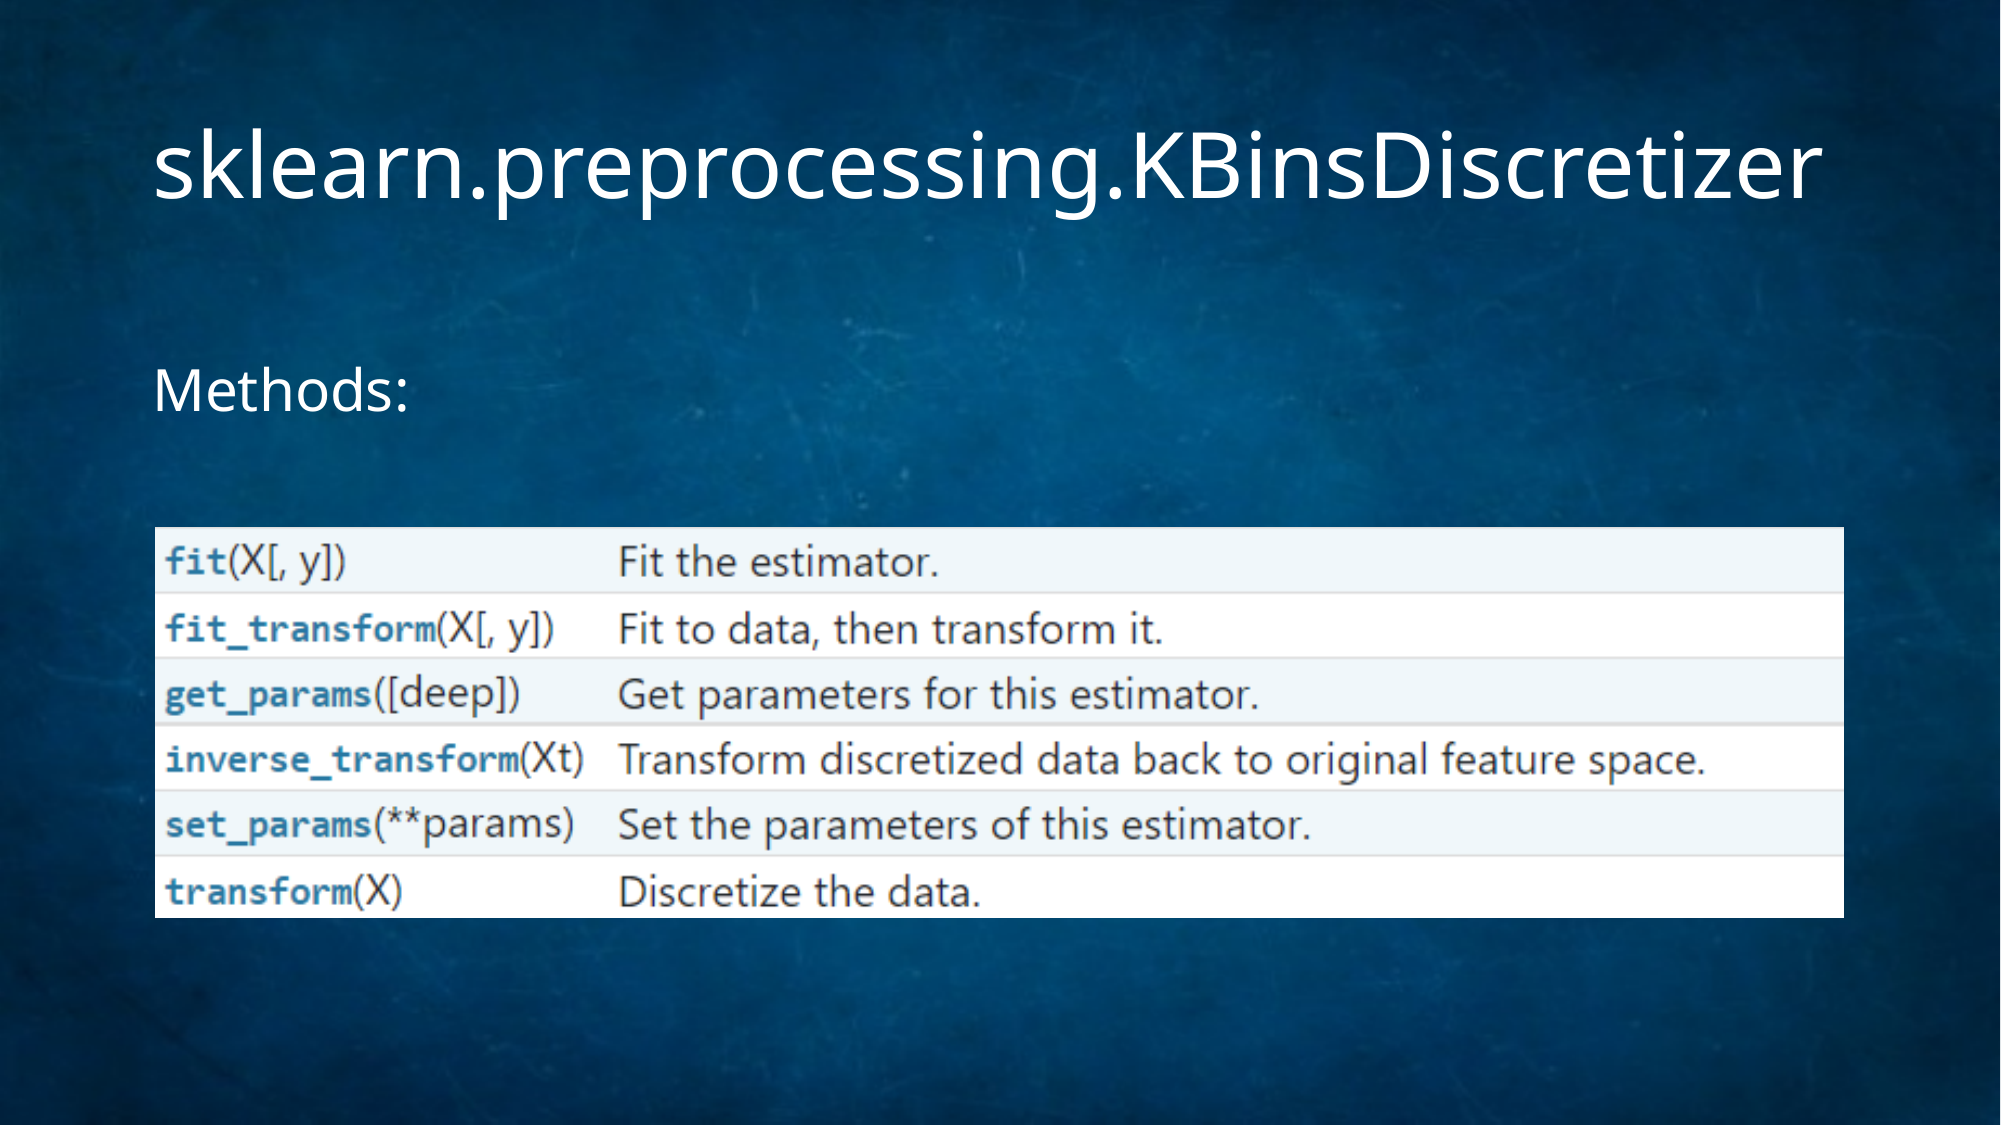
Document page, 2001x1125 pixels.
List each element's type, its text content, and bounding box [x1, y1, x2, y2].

picture [0, 0, 2001, 1125]
list Methods: [137, 353, 1863, 1068]
title sklearn.preprocessing.KBinsDiscretizer [137, 59, 1863, 278]
